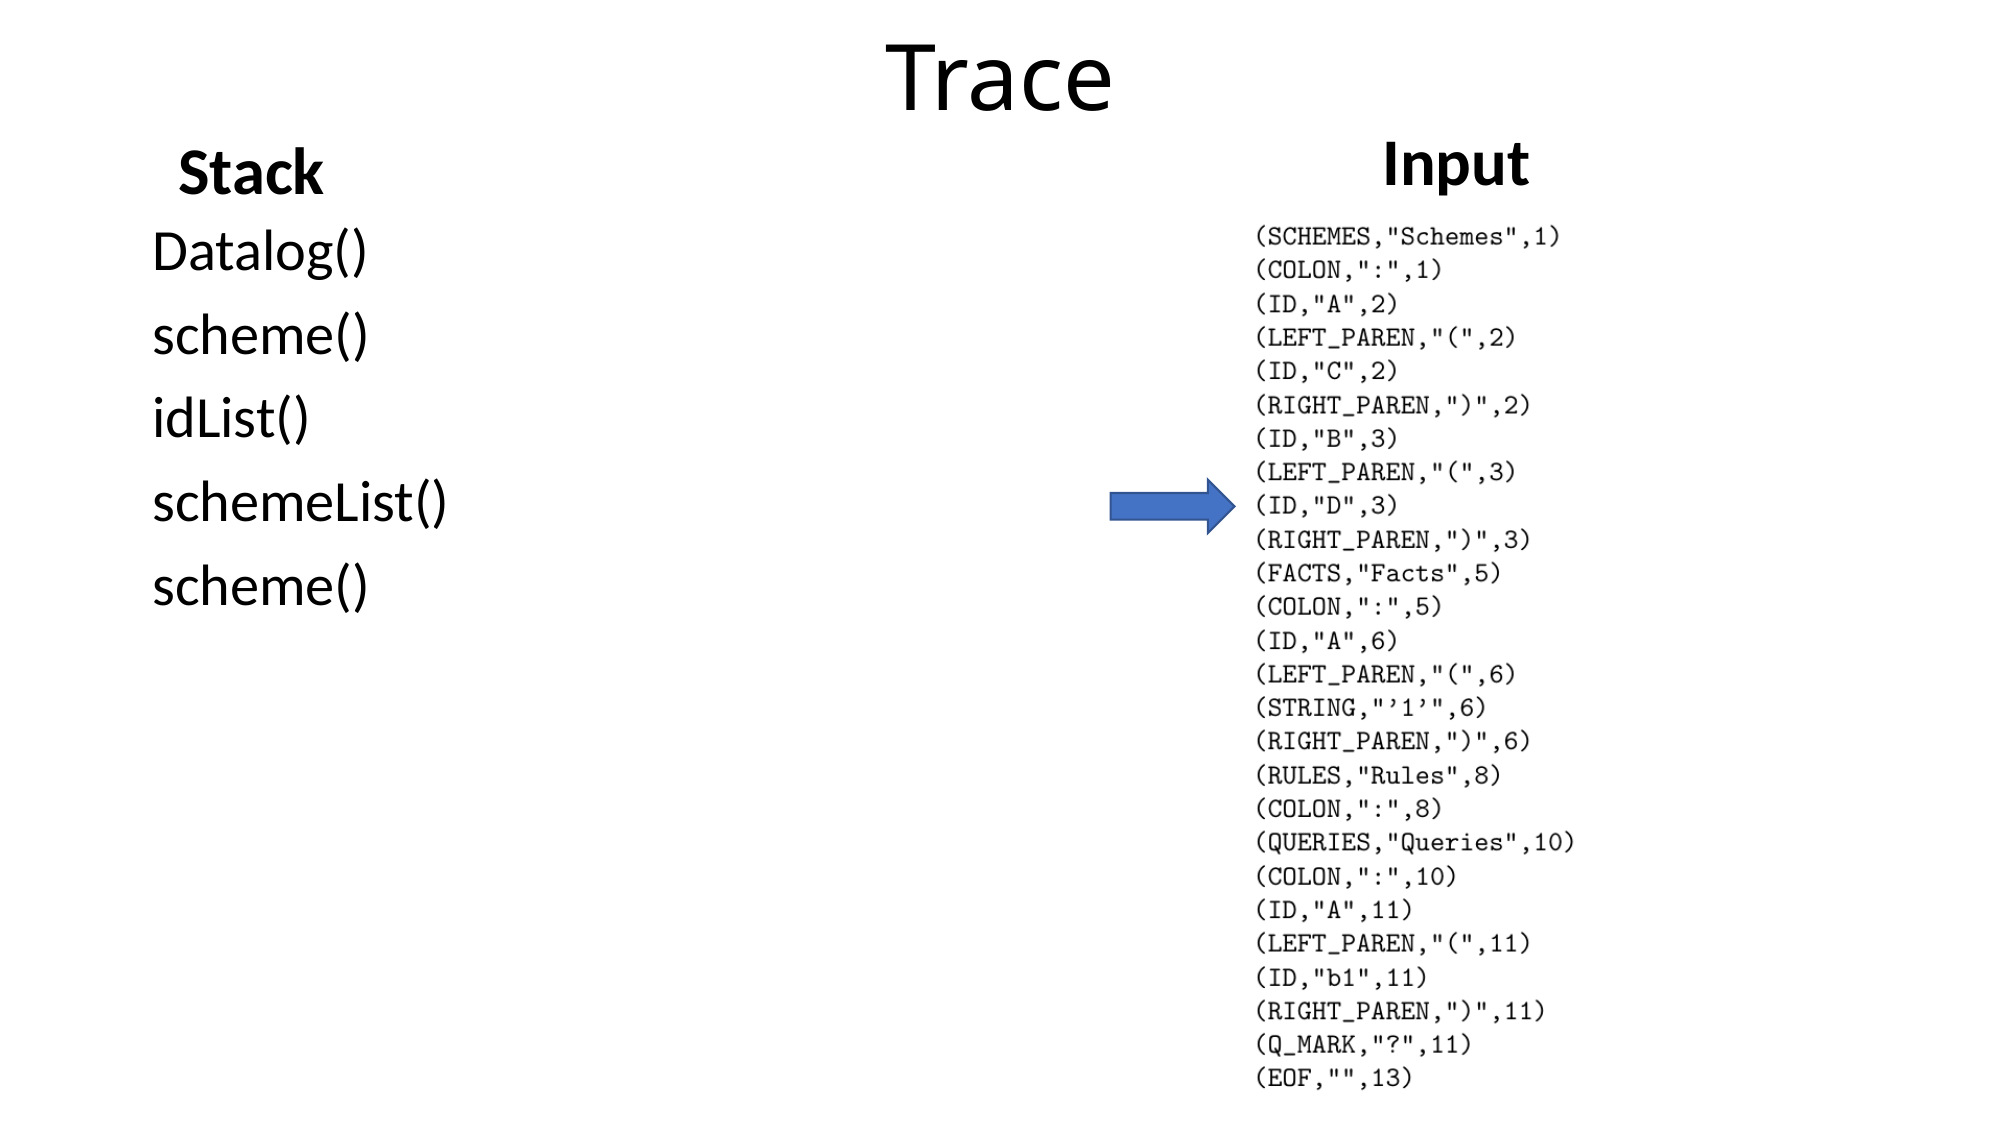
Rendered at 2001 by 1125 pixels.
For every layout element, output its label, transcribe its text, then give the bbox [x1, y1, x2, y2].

title Trace [137, 0, 1863, 189]
text_box Stack [163, 120, 341, 216]
picture [1241, 207, 1592, 1110]
text_box [1109, 477, 1237, 536]
list Datalog() scheme() idList() schemeList() scheme() [137, 212, 750, 927]
text_box Input [1367, 111, 1546, 207]
